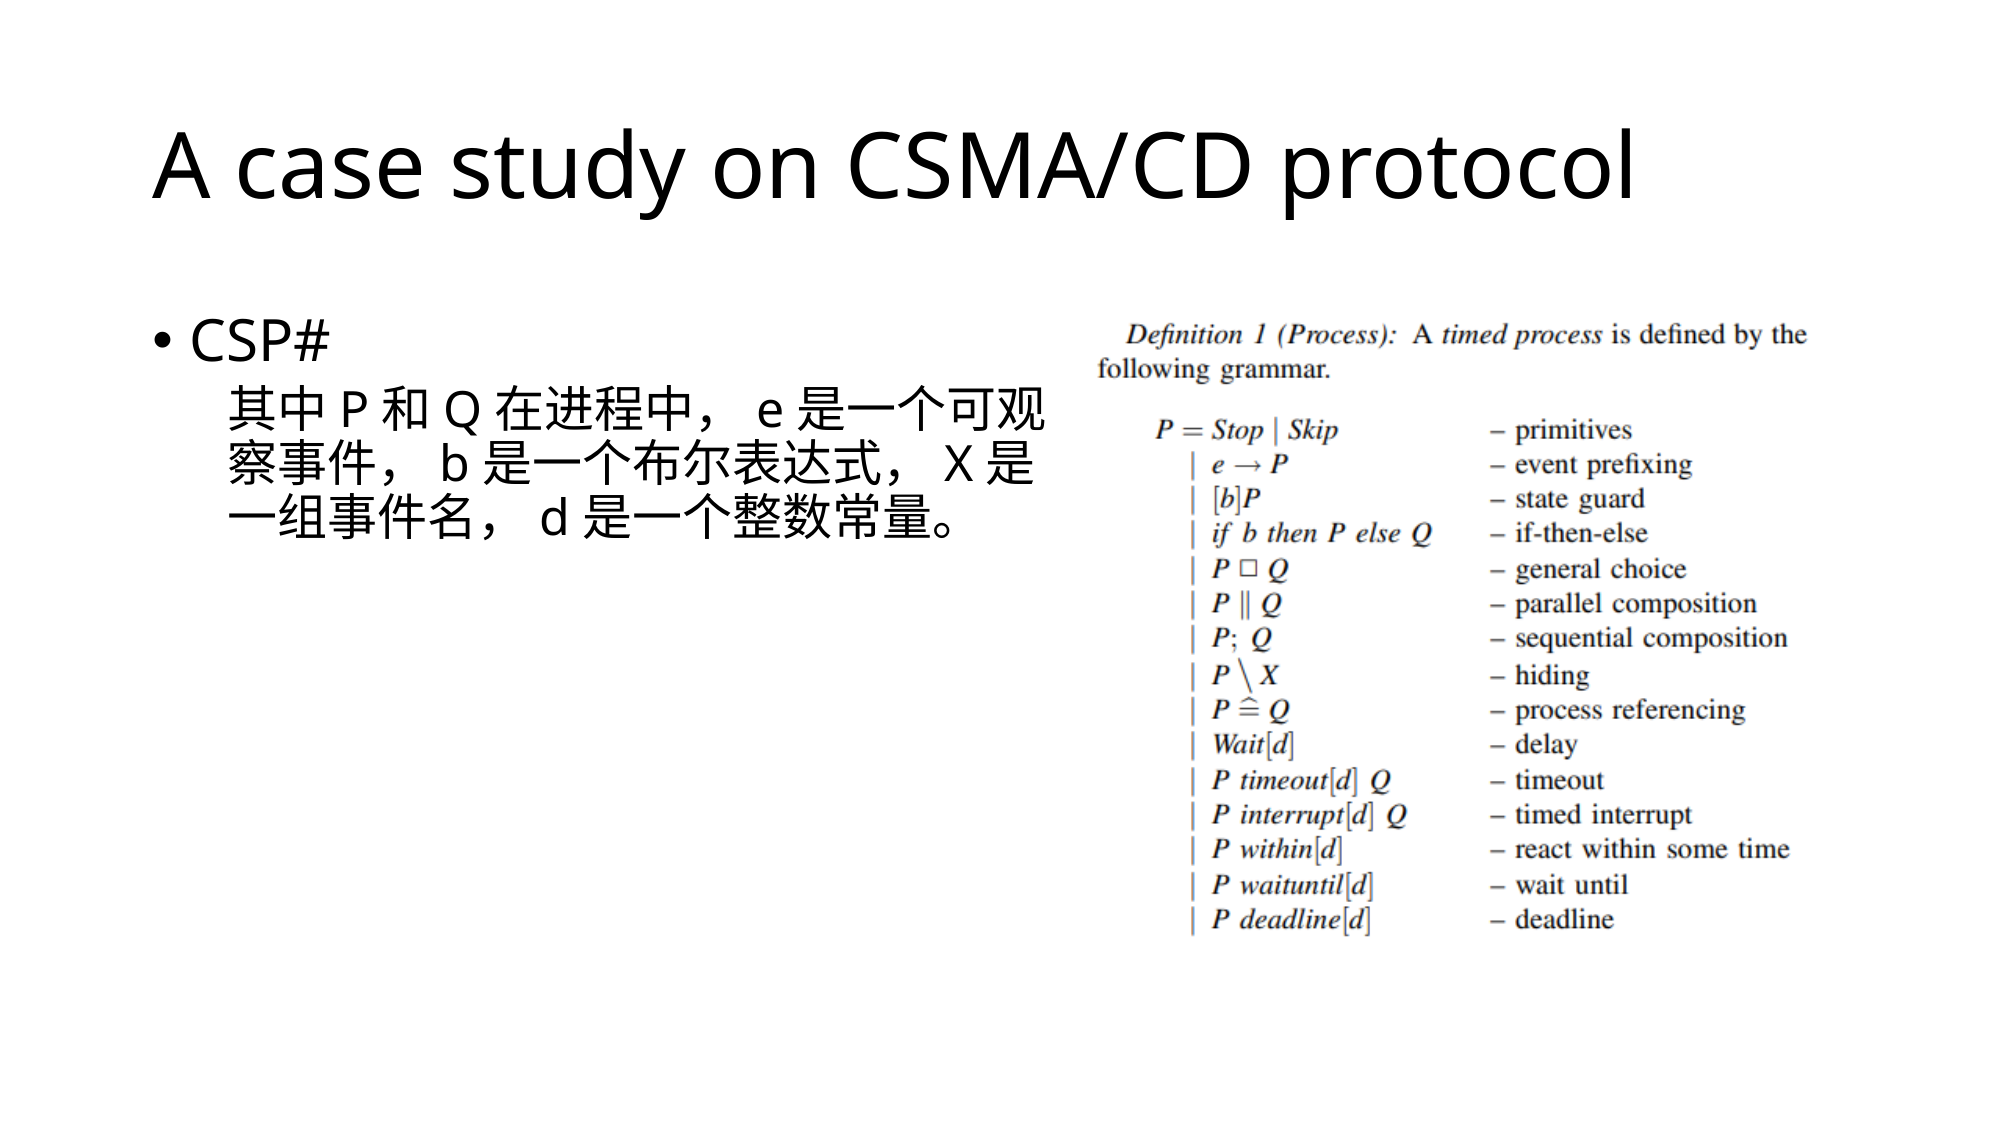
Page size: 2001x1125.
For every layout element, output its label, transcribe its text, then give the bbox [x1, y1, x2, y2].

title A case study on CSMA/CD protocol [137, 59, 1863, 278]
list CSP# 其中P和Q在进程中，e是一个可观察事件，b是一个布尔表达式，X是一组事件名，d是一个整数常量。 [137, 303, 1069, 1014]
picture [1068, 317, 1863, 963]
